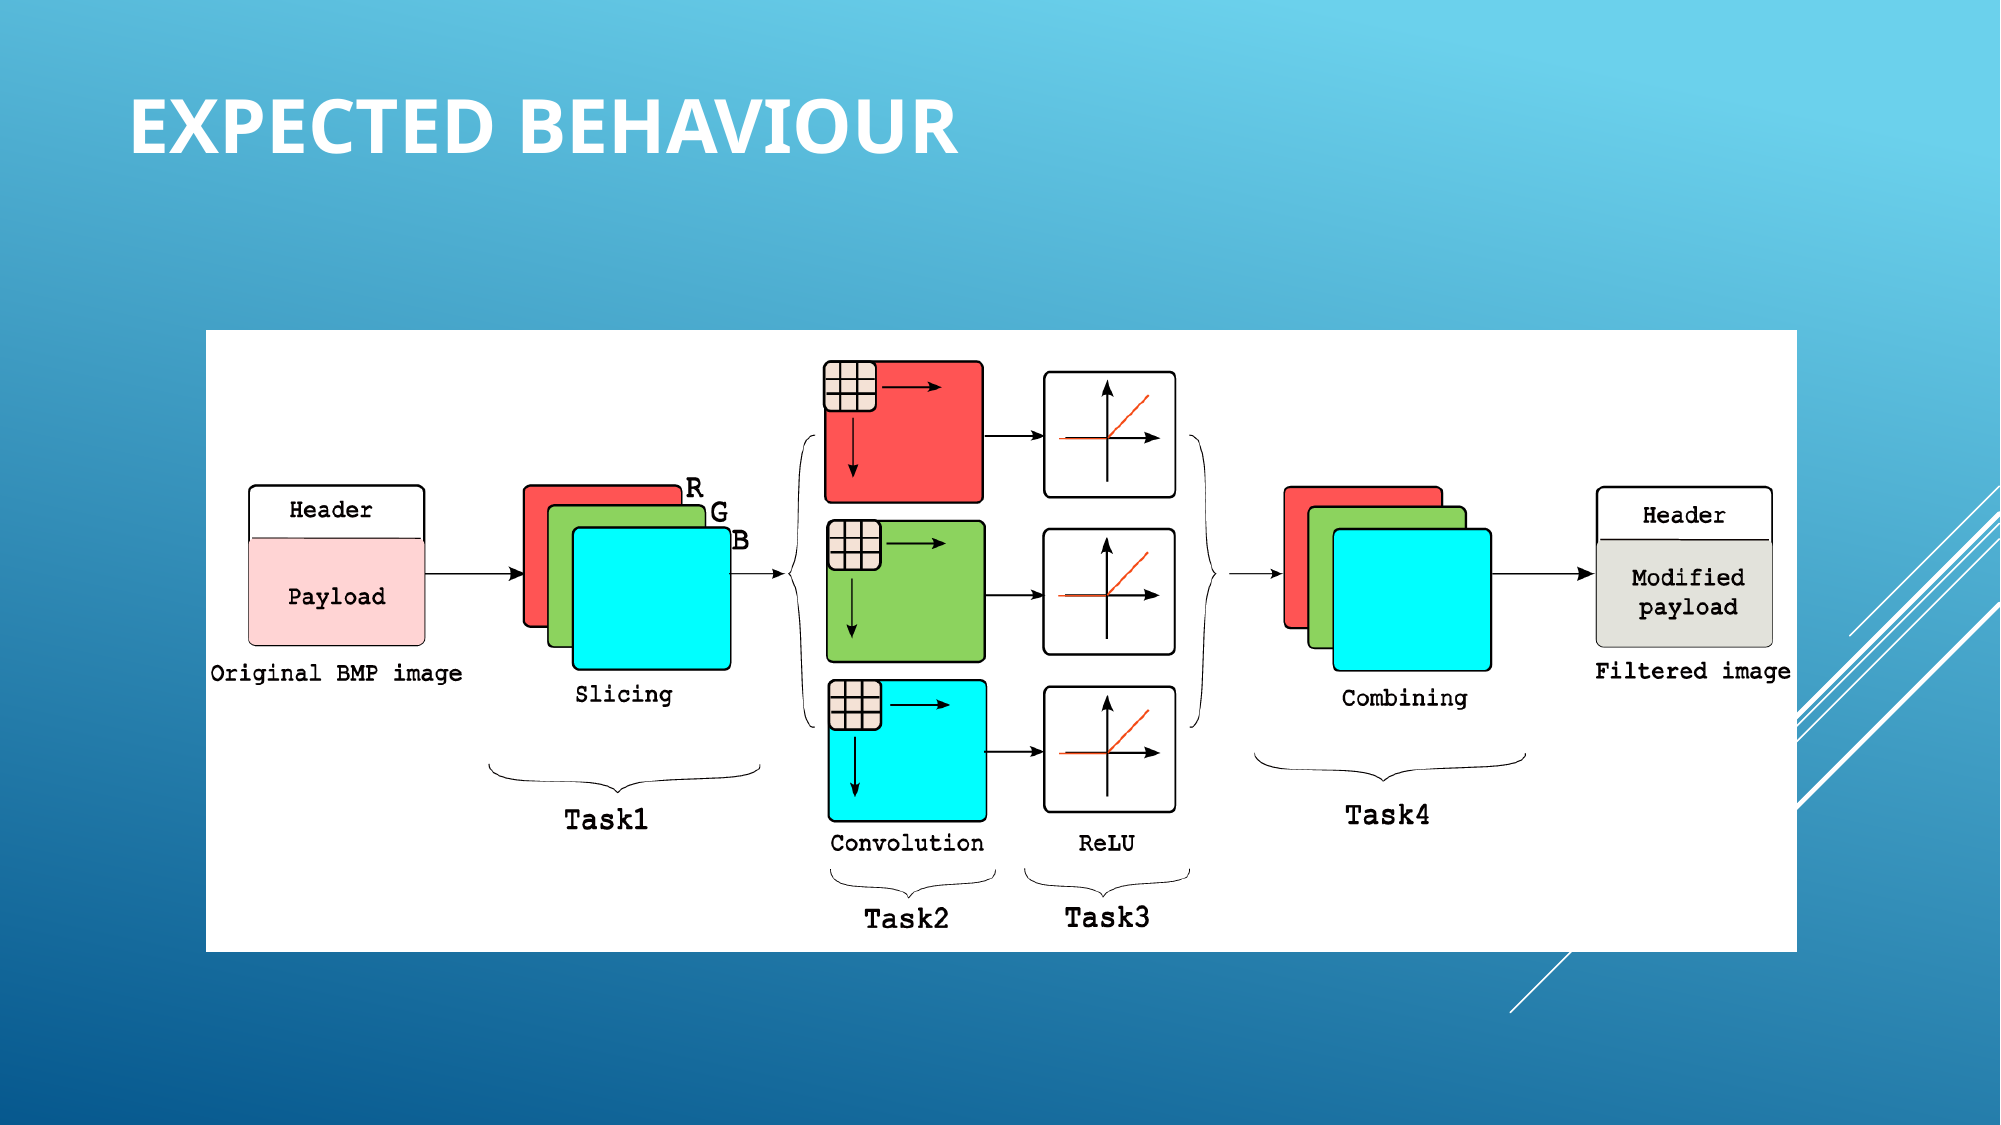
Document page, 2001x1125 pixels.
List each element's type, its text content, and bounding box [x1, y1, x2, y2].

title Expected behavıour [112, 0, 1513, 248]
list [206, 330, 1797, 952]
